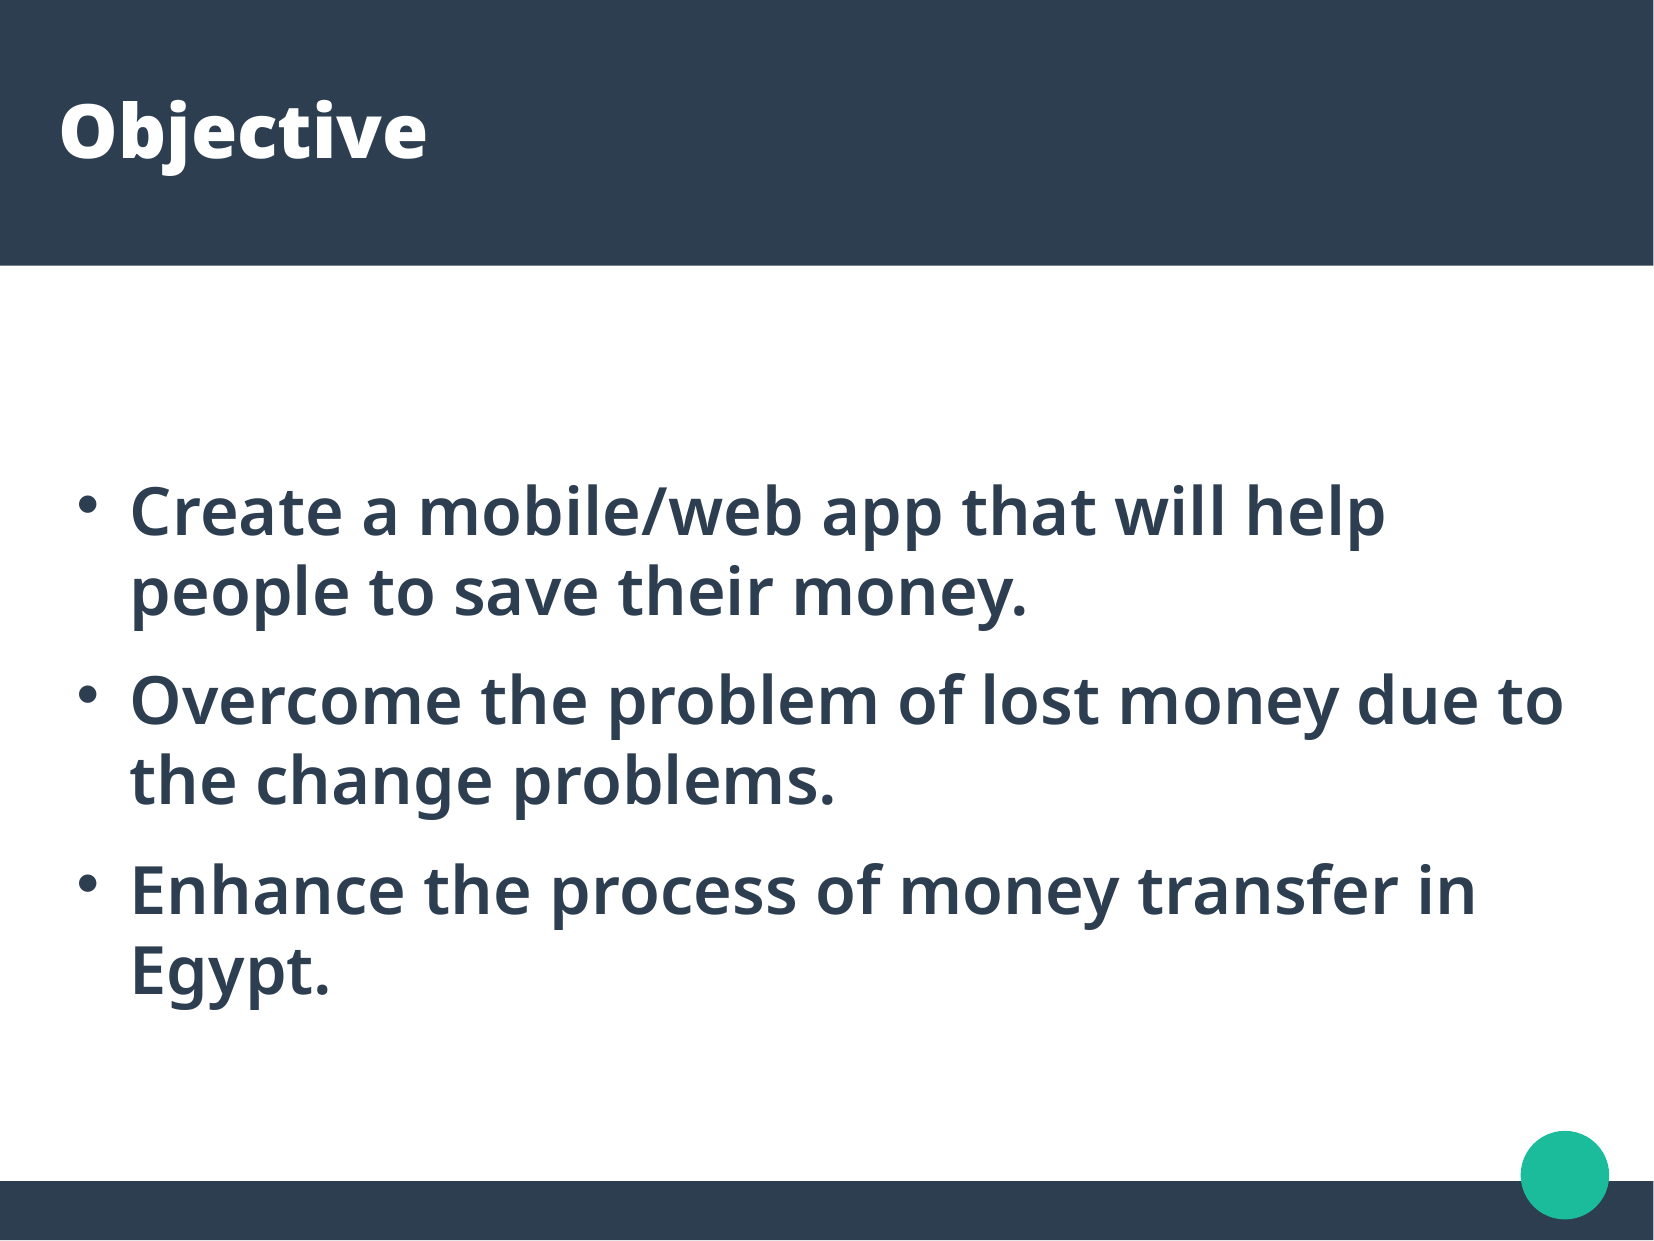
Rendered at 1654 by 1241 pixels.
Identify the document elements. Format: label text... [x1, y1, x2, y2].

text_box Objective [58, 49, 1595, 207]
text_box Create a mobile/web app that will help people to save their money. Overcome the problem of lost money due to the change problems. Enhance the process of money transfer in Egypt. [58, 324, 1595, 1152]
